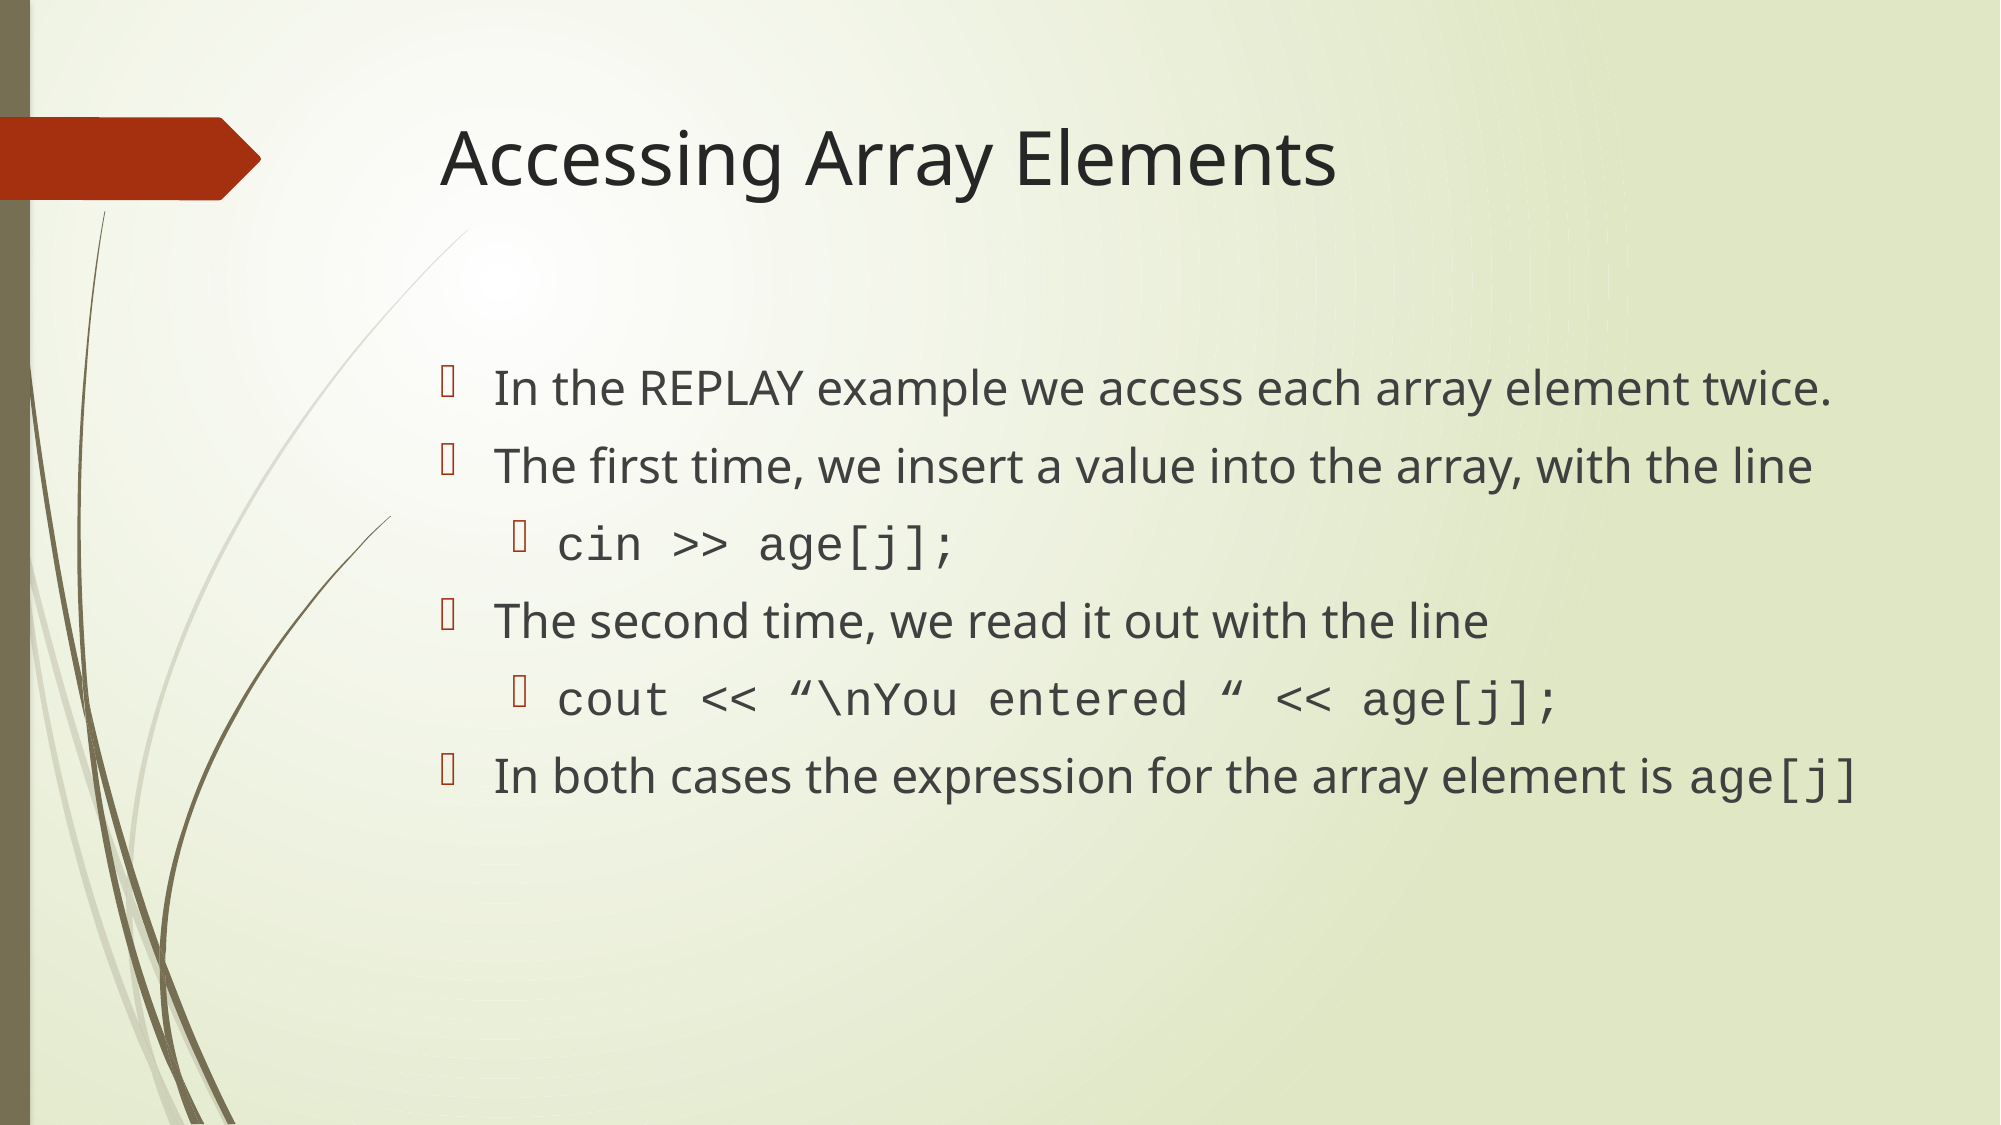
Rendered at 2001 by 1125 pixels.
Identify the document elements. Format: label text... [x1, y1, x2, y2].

list In the REPLAY example we access each array element twice. The first time, we insert a value into the array, with the line cin >> age[j]; The second time, we read it out with the line cout << “\nYou entered “ << age[j]; In both cases the expression for the array element is age[j] [424, 350, 1888, 970]
title Accessing Array Elements [425, 102, 1888, 313]
